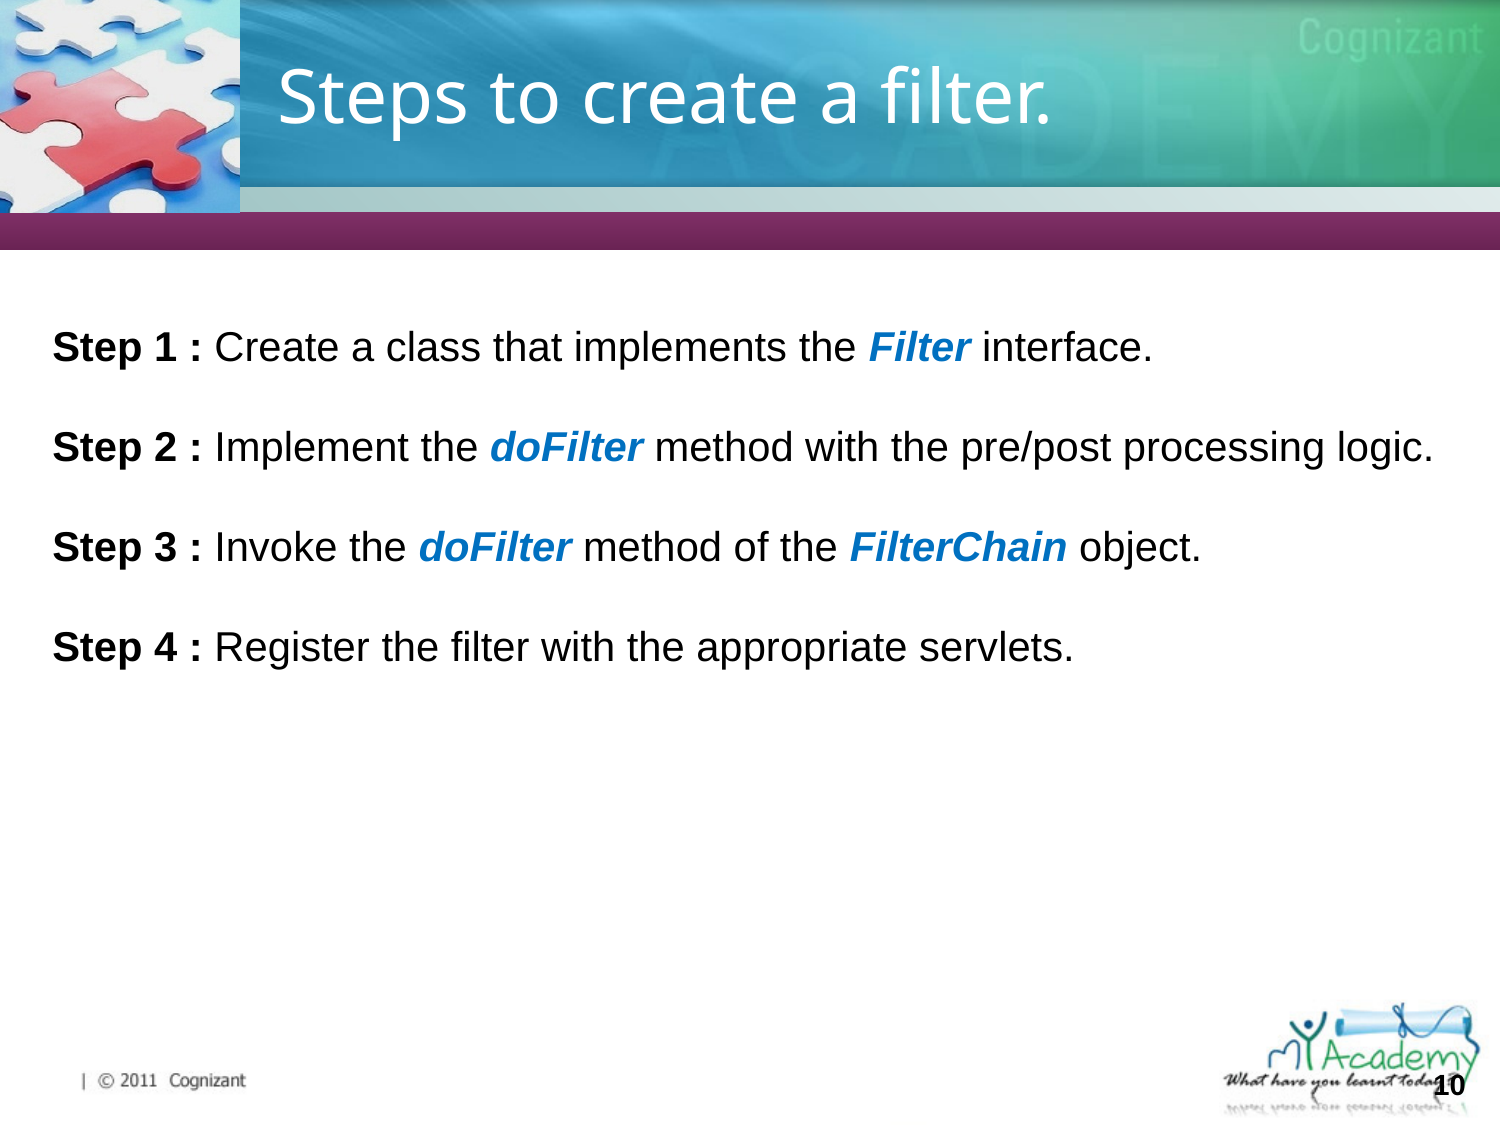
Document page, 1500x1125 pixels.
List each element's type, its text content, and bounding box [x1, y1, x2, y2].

slide_number 10 [1418, 1059, 1492, 1112]
text_box Step 1 : Create a class that implements the Filter interface. Step 2 : Implement the doFilter method with the pre/post processing logic. Step 3 : Invoke the doFilter method of the FilterChain object. Step 4 : Register the filter with the appropriate servlets. [37, 287, 1450, 778]
picture [0, 250, 1500, 1125]
picture [0, 0, 262, 213]
title Steps to create a filter. [262, 0, 1500, 188]
